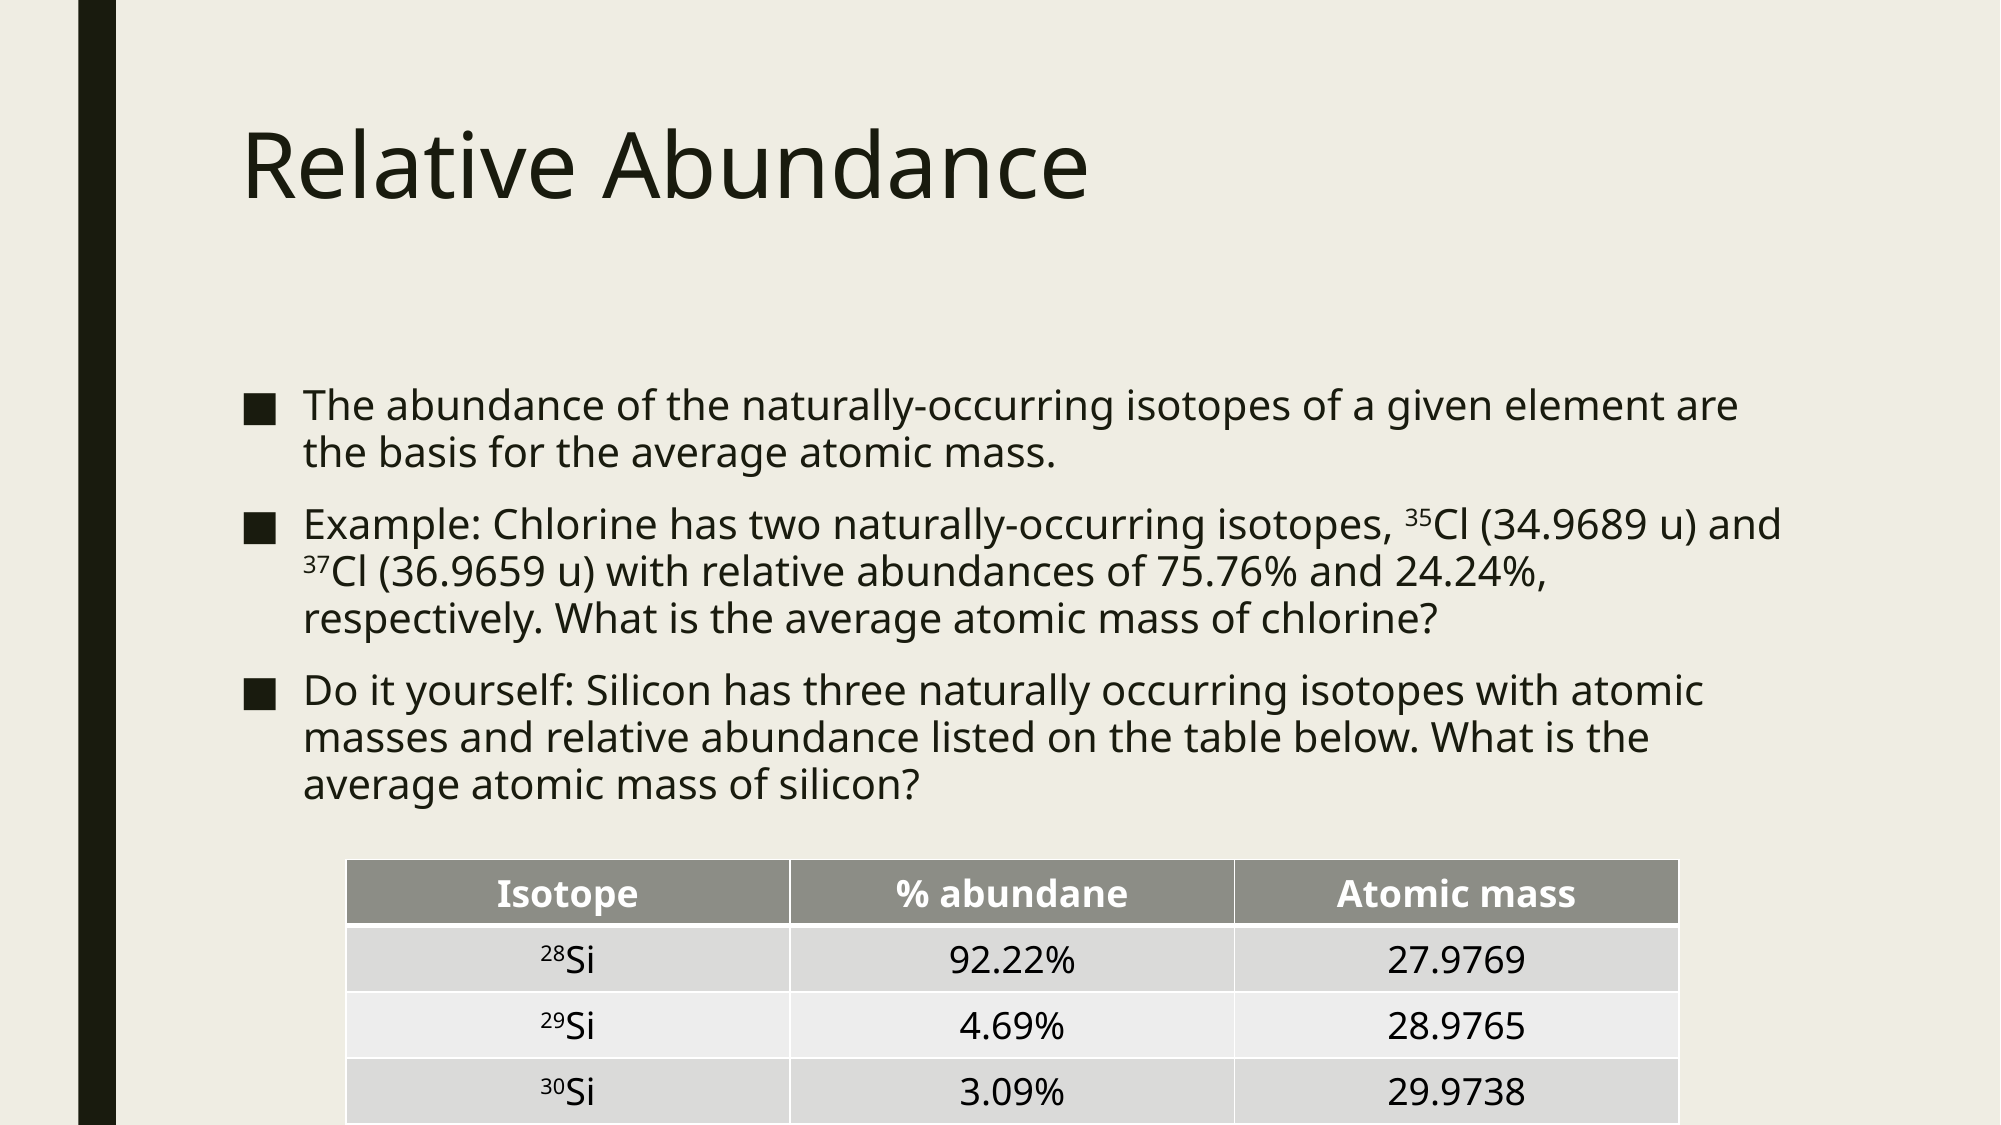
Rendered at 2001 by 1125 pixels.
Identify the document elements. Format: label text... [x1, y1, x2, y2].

table_cell 4.69% [791, 993, 1234, 1057]
table_cell 3.09% [791, 1059, 1234, 1123]
title Relative Abundance [225, 112, 1800, 357]
table_header Atomic mass [1235, 860, 1678, 923]
table_cell 28.9765 [1235, 993, 1678, 1057]
table_cell 29Si [347, 993, 789, 1057]
table_cell 29.9738 [1235, 1059, 1678, 1123]
table_cell 92.22% [791, 928, 1234, 991]
table_header Isotope [347, 860, 789, 923]
table_header % abundane [791, 860, 1234, 923]
table_cell 28Si [347, 928, 789, 991]
table_cell 27.9769 [1235, 928, 1678, 991]
list The abundance of the naturally-occurring isotopes of a given element are the basis for the average atomic mass. Example: Chlorine has two naturally-occurring isotopes, 35Cl (34.9689 u) and 37Cl (36.9659 u) with relative abundances of 75.76% and 24.24%, respectively. What is the average atomic mass of chlorine? Do it yourself: Silicon has three naturally occurring isotopes with atomic masses and relative abundance listed on the table below. What is the average atomic mass of silicon? [225, 375, 1800, 963]
table_cell 30Si [347, 1059, 789, 1123]
